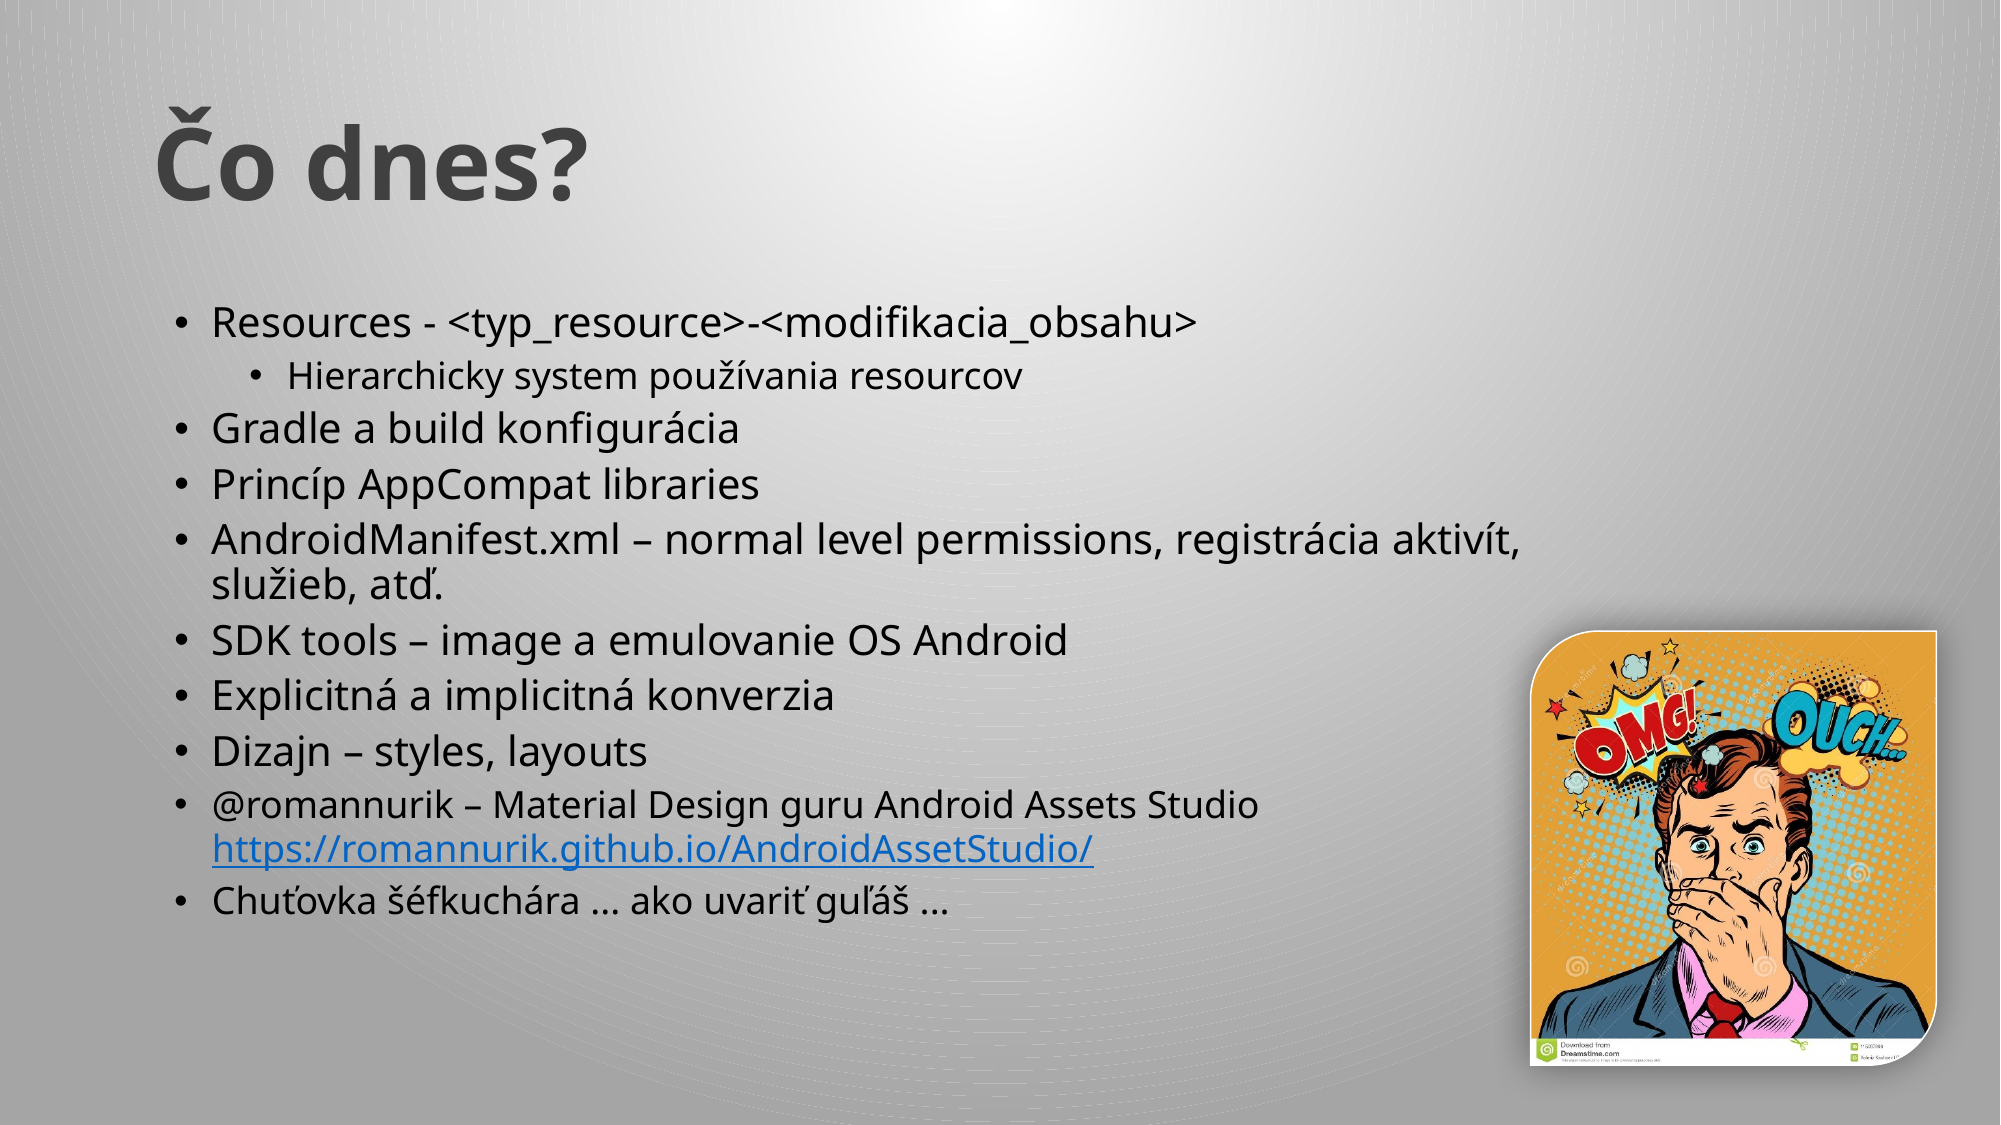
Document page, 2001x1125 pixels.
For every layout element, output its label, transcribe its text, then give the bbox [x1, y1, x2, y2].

list Resources - <typ_resource>-<modifikacia_obsahu> Hierarchicky system používania resourcov Gradle a build konfigurácia Princíp AppCompat libraries AndroidManifest.xml – normal level permissions, registrácia aktivít, služieb, atď. SDK tools – image a emulovanie OS Android Explicitná a implicitná konverzia Dizajn – styles, layouts @romannurik – Material Design guru Android Assets Studio https://romannurik.github.io/AndroidAssetStudio/ Chuťovka šéfkuchára ... ako uvariť guľáš ... [9, 294, 1543, 1008]
title Čo dnes? [137, 59, 1863, 278]
picture [1530, 631, 1937, 1066]
